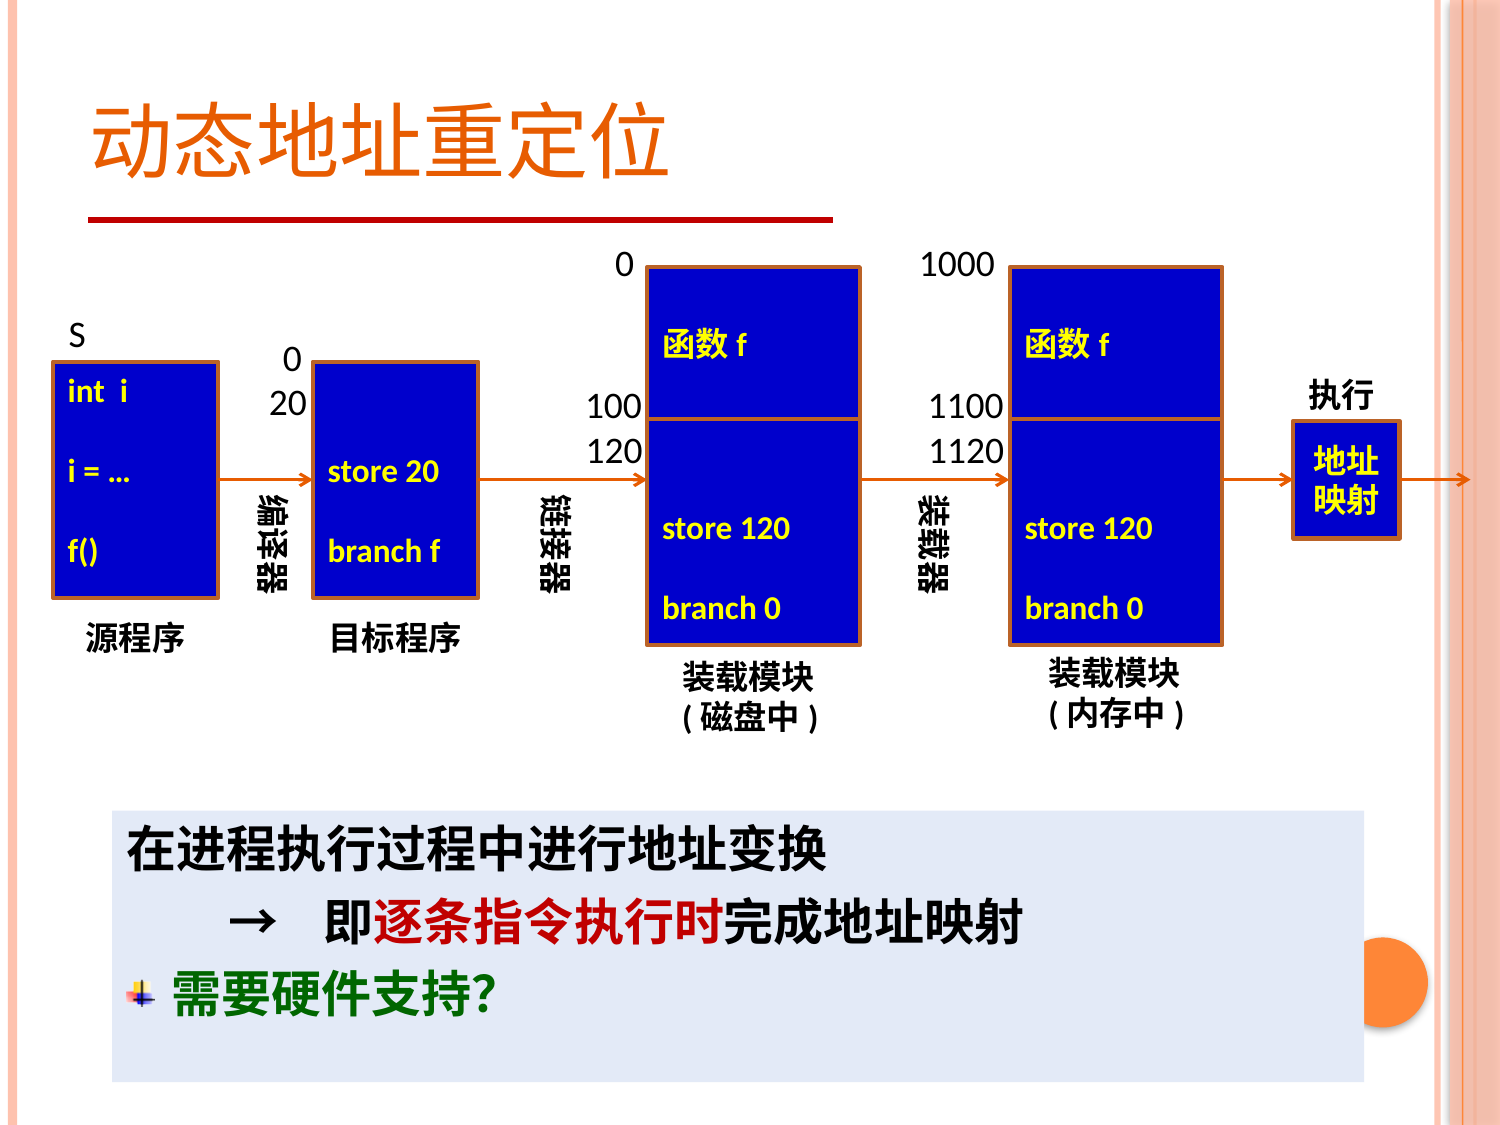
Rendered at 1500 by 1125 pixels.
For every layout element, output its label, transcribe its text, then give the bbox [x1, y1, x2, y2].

text_box 装载模块 (磁盘中) [667, 654, 834, 744]
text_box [1009, 266, 1223, 646]
text_box 装载器 [891, 489, 963, 624]
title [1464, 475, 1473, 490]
text_box 1000 [904, 231, 1010, 292]
text_box 20 [254, 370, 322, 431]
text_box 装载模块 (内存中) [1033, 654, 1200, 740]
text_box 地址映射 [1291, 419, 1402, 541]
text_box 目标程序 [313, 609, 477, 665]
text_box 100 [570, 373, 640, 419]
text_box 源程序 [71, 609, 201, 665]
title 动态地址重定位 [75, 45, 1300, 197]
text_box PFN [230, 481, 301, 485]
text_box 0 [268, 326, 317, 370]
text_box 链接器 [513, 489, 585, 624]
text_box 120 [570, 419, 640, 476]
list 在进程执行过程中进行地址变换 → 即逐条指令执行时完成地址映射 需要硬件支持？ [112, 810, 1365, 1083]
text_box 1120 [913, 419, 1003, 476]
picture [126, 978, 155, 1007]
text_box 执行 [1293, 366, 1391, 422]
text_box store 20 branch f [311, 360, 480, 600]
text_box 编译器 [230, 489, 301, 624]
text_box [646, 266, 861, 646]
text_box 1100 [912, 373, 1003, 434]
text_box S [53, 302, 101, 363]
text_box Avail [513, 481, 585, 485]
text_box 0 [600, 231, 650, 292]
text_box int i i = … f() [51, 360, 220, 600]
text_box PS [891, 481, 963, 485]
